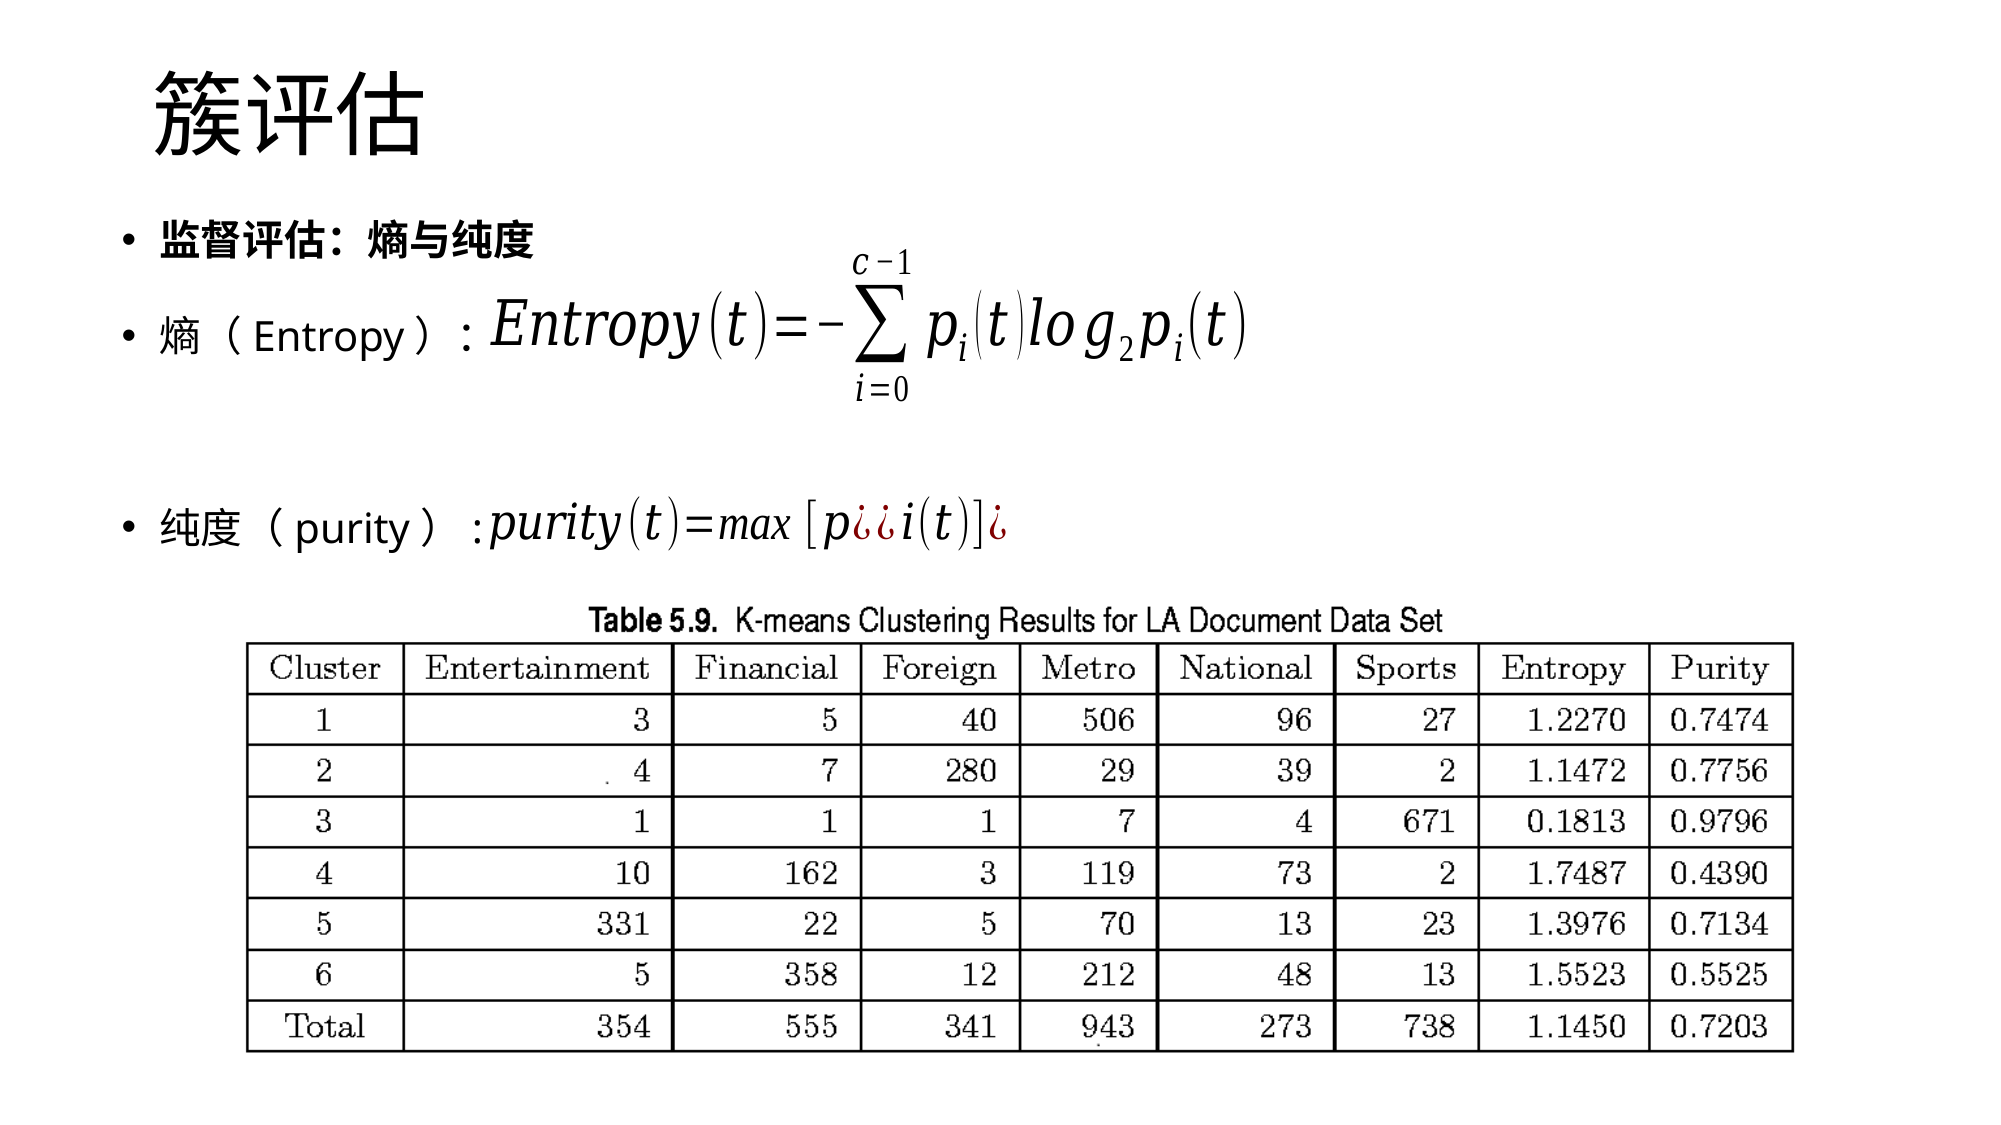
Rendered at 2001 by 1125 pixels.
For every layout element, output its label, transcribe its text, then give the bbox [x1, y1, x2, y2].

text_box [241, 584, 1832, 1083]
list 监督评估：熵与纯度 熵（Entropy）： 纯度（purity）: [106, 181, 1894, 1083]
title 簇评估 [137, 10, 1863, 181]
